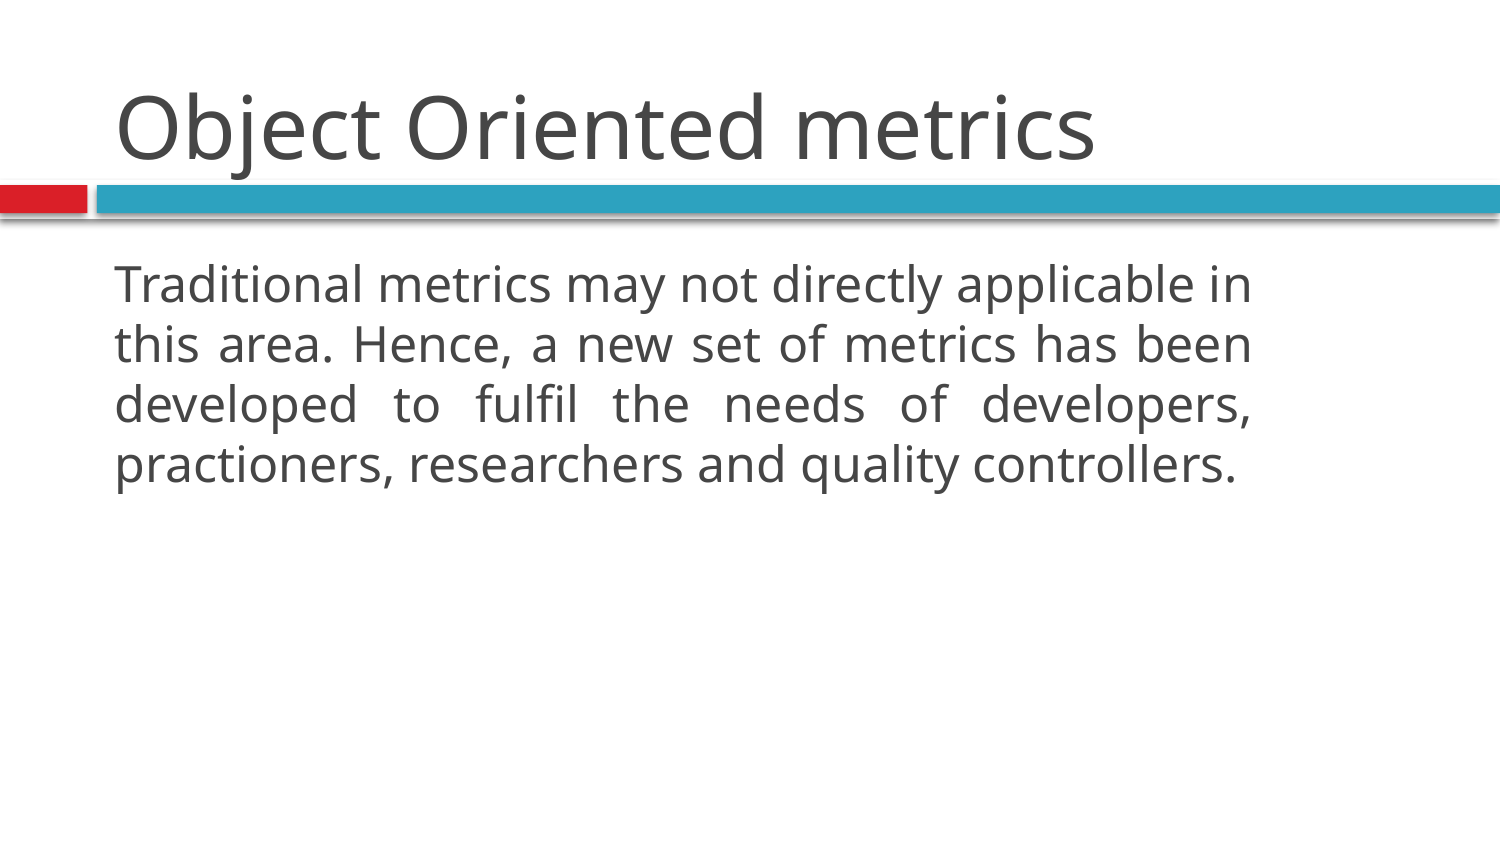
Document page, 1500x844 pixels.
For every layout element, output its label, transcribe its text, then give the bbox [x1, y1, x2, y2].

title Object Oriented metrics [99, 19, 1438, 185]
list Traditional metrics may not directly applicable in this area. Hence, a new set of metrics has been developed to fulfil the needs of developers, practioners, researchers and quality controllers. [100, 244, 1269, 800]
